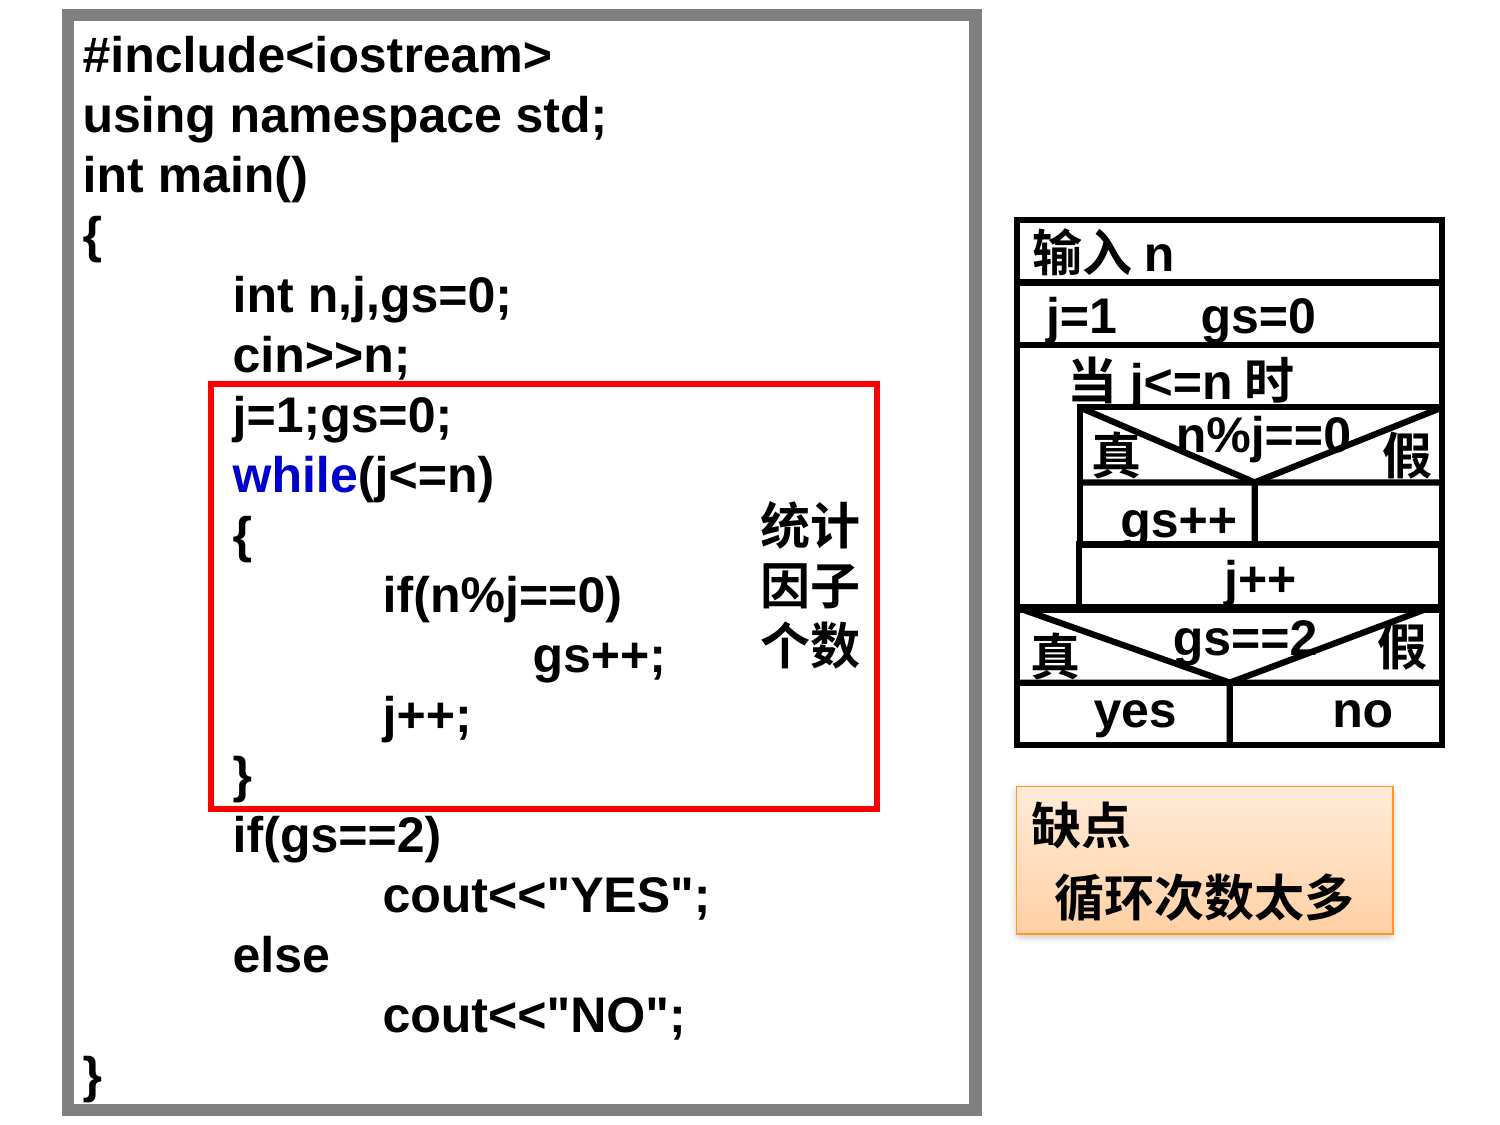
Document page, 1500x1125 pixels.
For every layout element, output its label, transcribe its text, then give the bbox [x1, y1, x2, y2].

text_box 统计因子个数 [746, 486, 914, 682]
text_box 缺点 循环次数太多 [1016, 786, 1393, 934]
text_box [1015, 219, 1448, 746]
text_box #include<iostream> using namespace std; int main() { int n,j,gs=0; cin>>n; j=1;gs=0; while(j<=n) { if(n%j==0) gs++; j++; } if(gs==2) cout<<"YES"; else cout<<"NO"; } [67, 15, 976, 1110]
text_box [210, 383, 878, 809]
